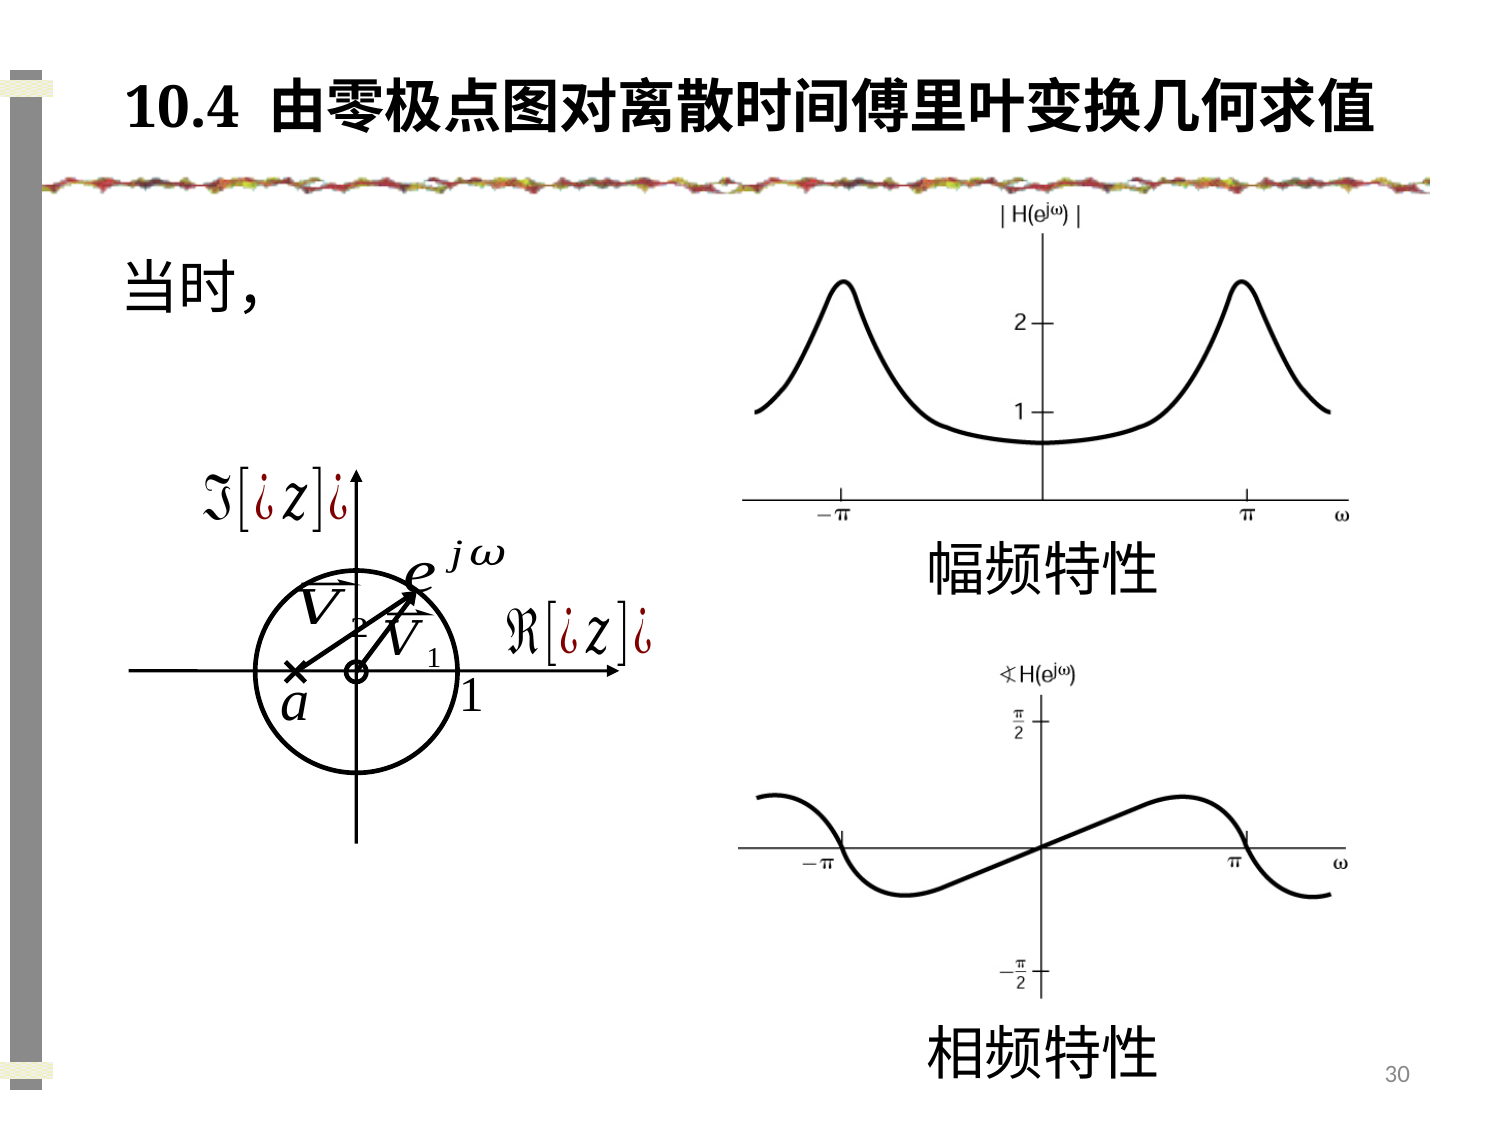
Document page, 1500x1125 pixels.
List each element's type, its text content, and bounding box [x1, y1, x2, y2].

title 10.4 由零极点图对离散时间傅里叶变换几何求值 [53, 175, 1430, 200]
text_box 相频特性 [912, 1044, 1074, 1094]
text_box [128, 461, 654, 844]
slide_number 30 [1074, 1042, 1425, 1103]
picture [737, 198, 1350, 1037]
title 10.4 由零极点图对离散时间傅里叶变换几何求值 [75, 45, 1425, 164]
